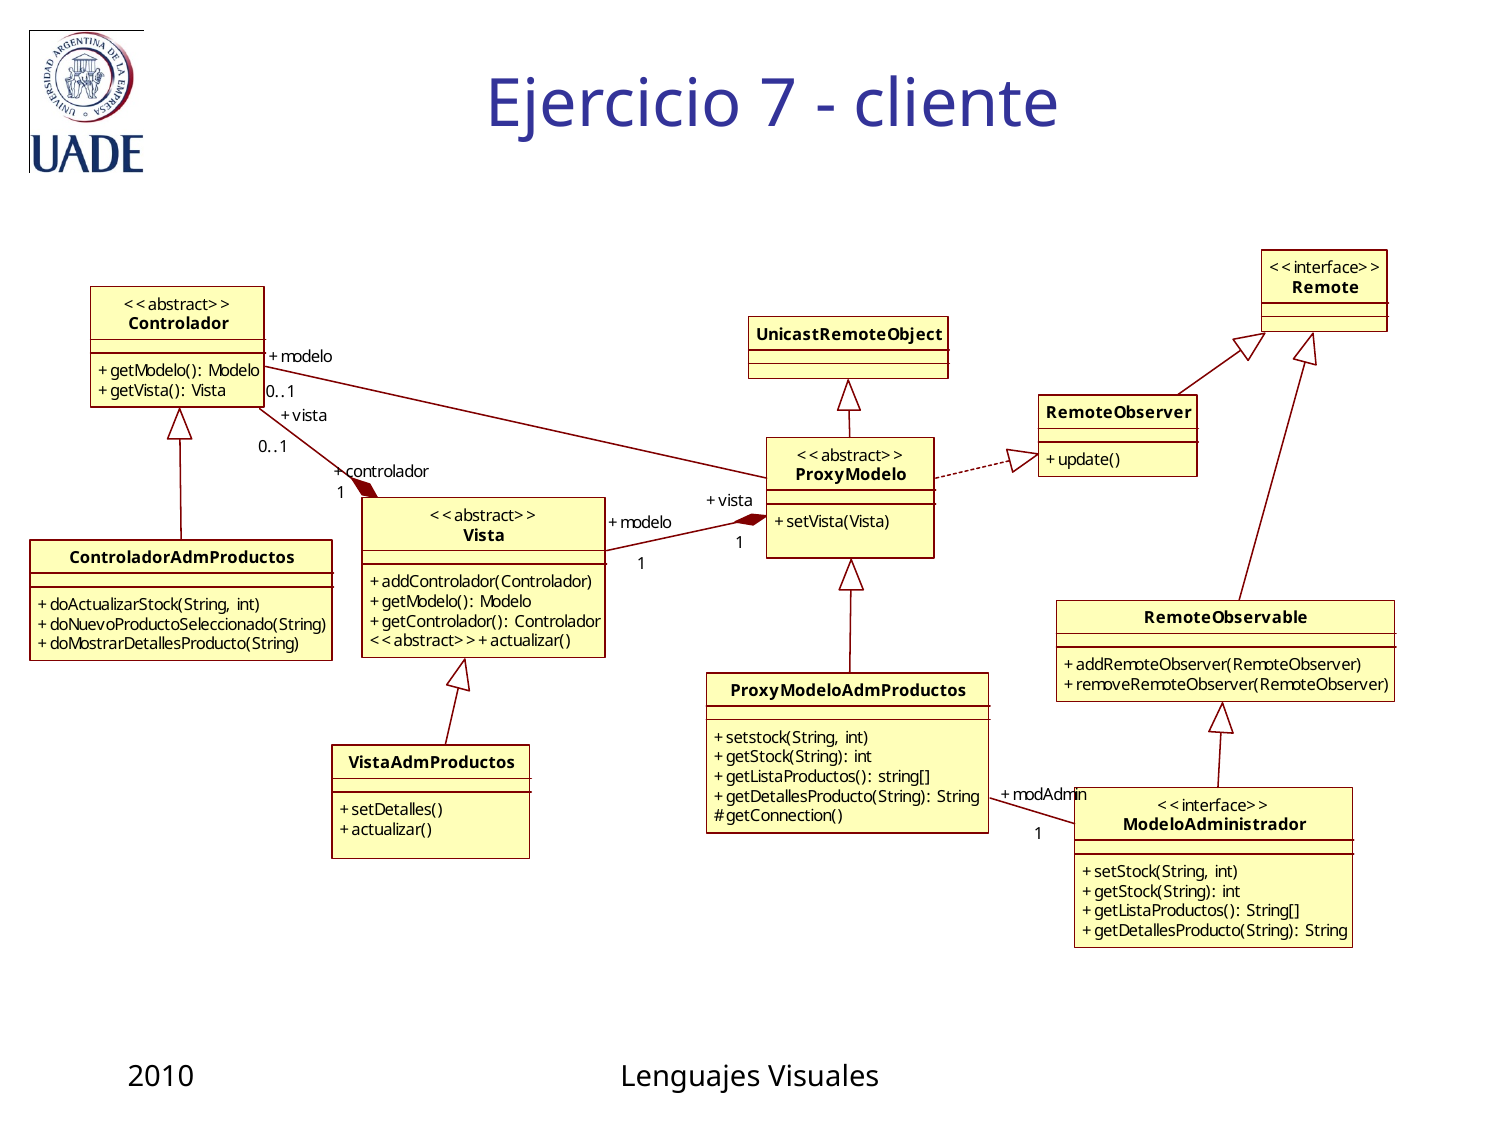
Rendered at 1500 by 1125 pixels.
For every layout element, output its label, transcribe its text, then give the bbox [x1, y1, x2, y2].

footer Lenguajes Visuales [512, 1049, 988, 1101]
title Ejercicio 7 - cliente [159, 30, 1389, 169]
slide_number 2010 [112, 1049, 426, 1101]
picture [0, 219, 1427, 980]
picture [29, 30, 144, 173]
